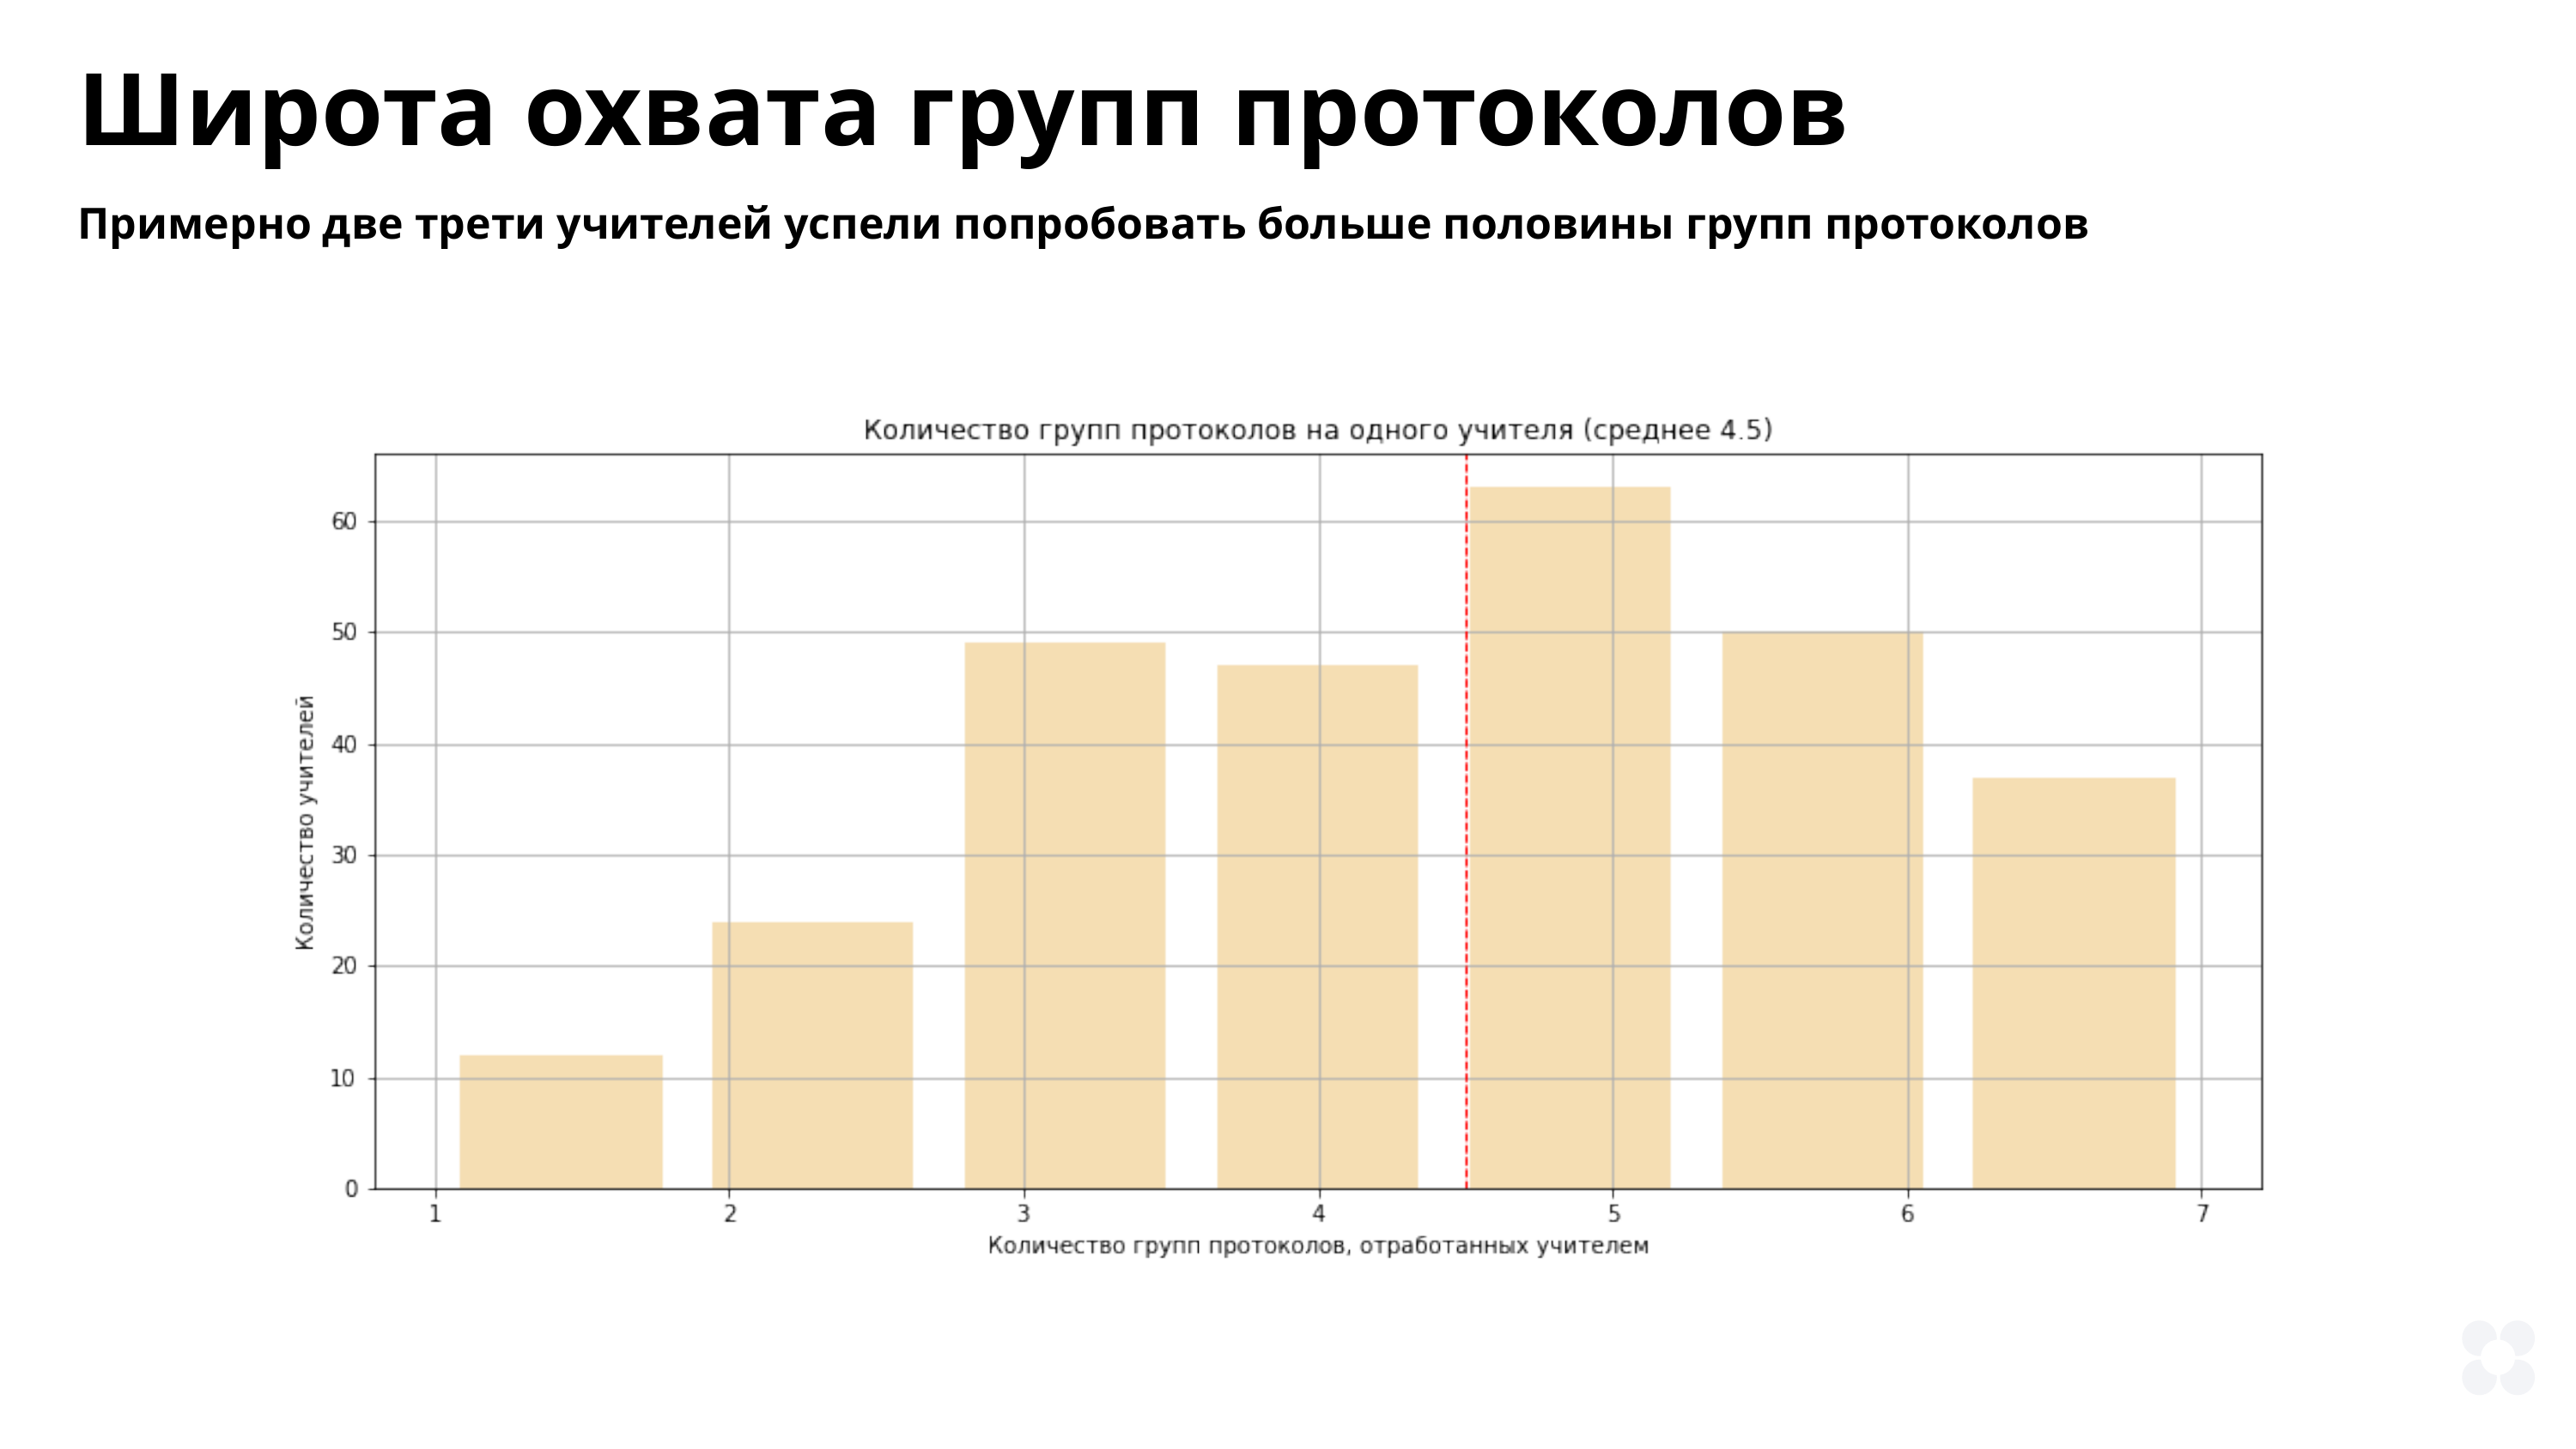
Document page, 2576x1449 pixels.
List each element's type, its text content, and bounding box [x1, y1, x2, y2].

picture [70, 336, 2506, 1311]
text_box Широта охвата групп протоколов Примерно две трети учителей успели попробовать больше половины групп протоколов [77, 69, 2576, 299]
